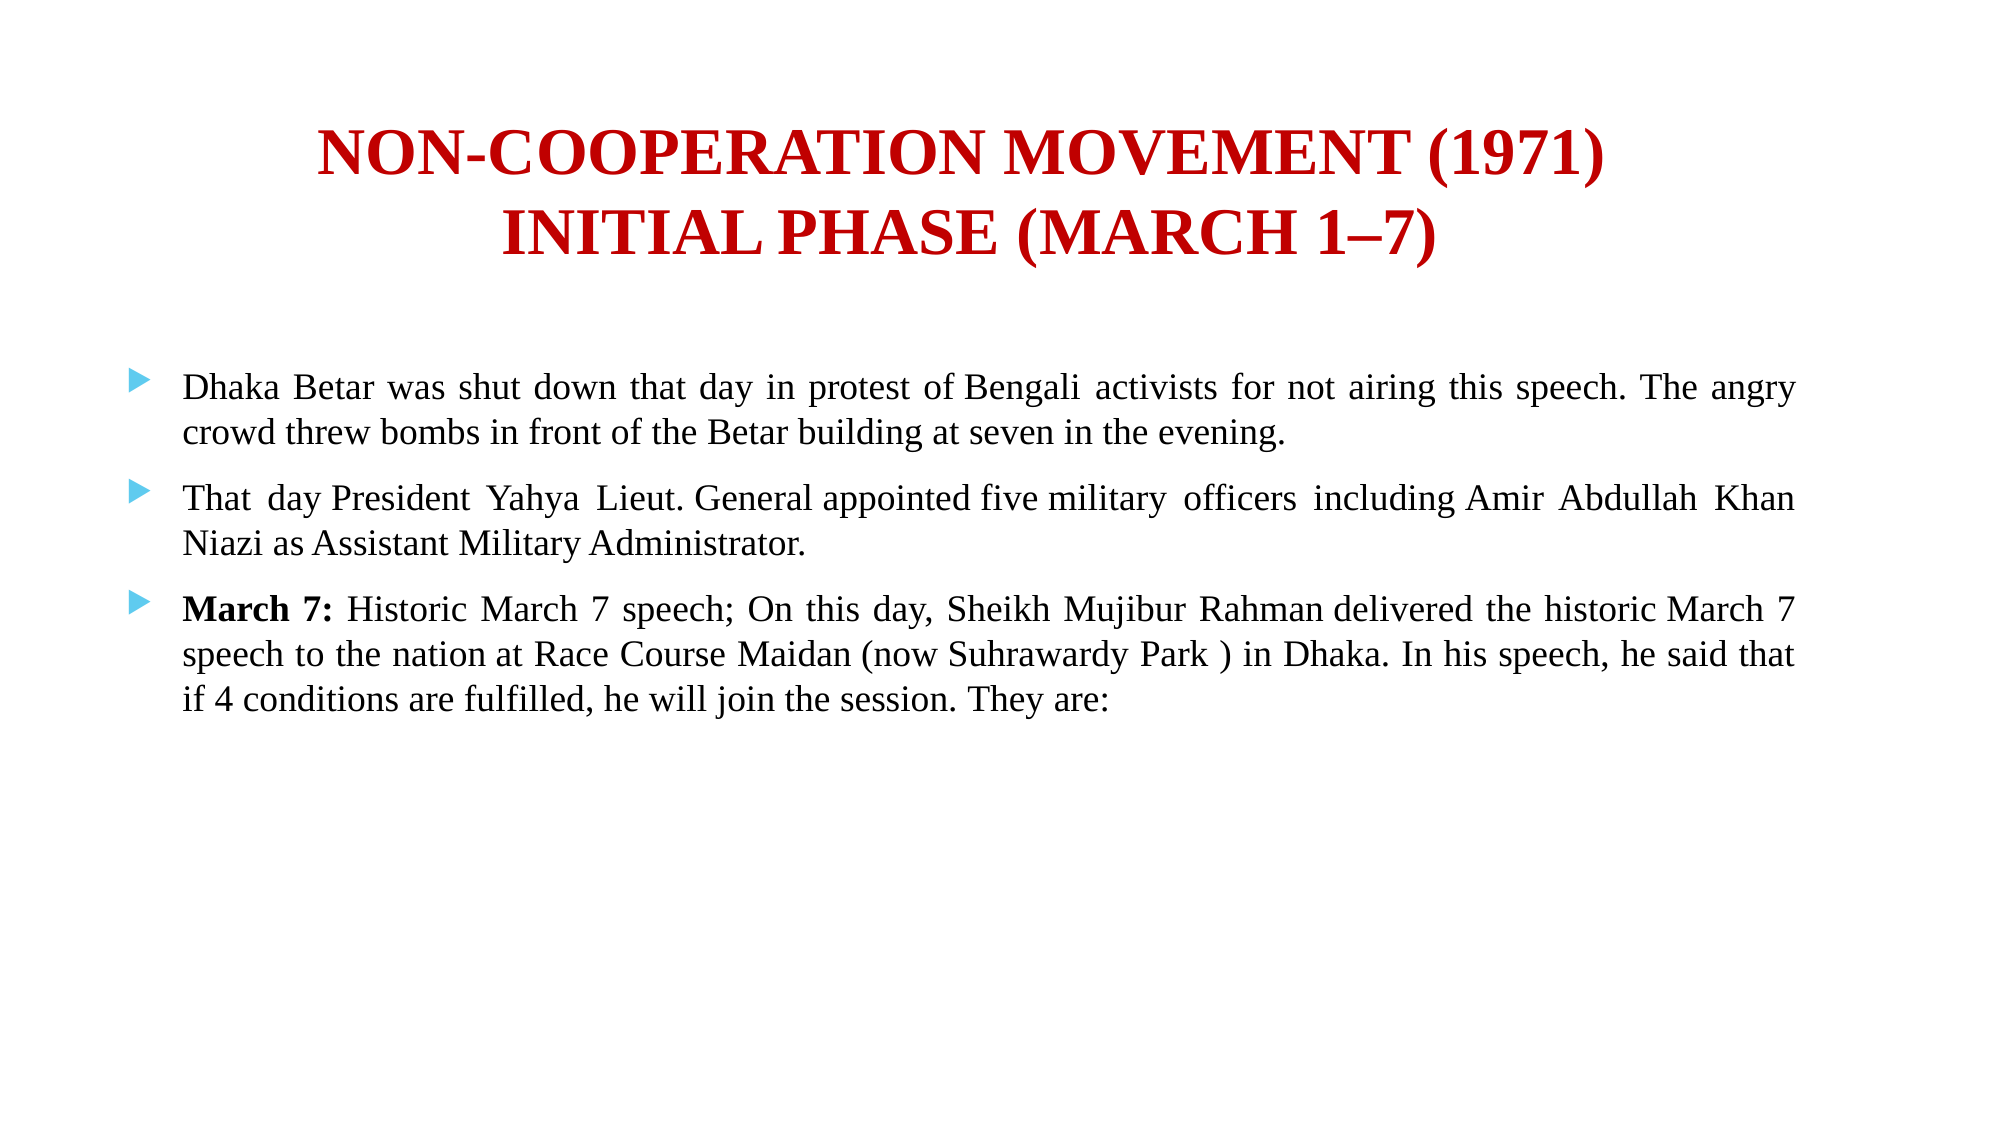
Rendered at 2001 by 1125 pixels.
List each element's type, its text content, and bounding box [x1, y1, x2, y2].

list Dhaka Betar was shut down that day in protest of Bengali activists for not airing this speech. The angry crowd threw bombs in front of the Betar building at seven in the evening. That day President Yahya Lieut. General appointed five military officers including Amir Abdullah Khan Niazi as Assistant Military Administrator. March 7: Historic March 7 speech; On this day, Sheikh Mujibur Rahman delivered the historic March 7 speech to the nation at Race Course Maidan (now Suhrawardy Park ) in Dhaka. In his speech, he said that if 4 conditions are fulfilled, he will join the session. They are: [111, 354, 1813, 992]
title NON-COOPERATION MOVEMENT (1971) INITIAL PHASE (MARCH 1–7) [111, 99, 1813, 317]
